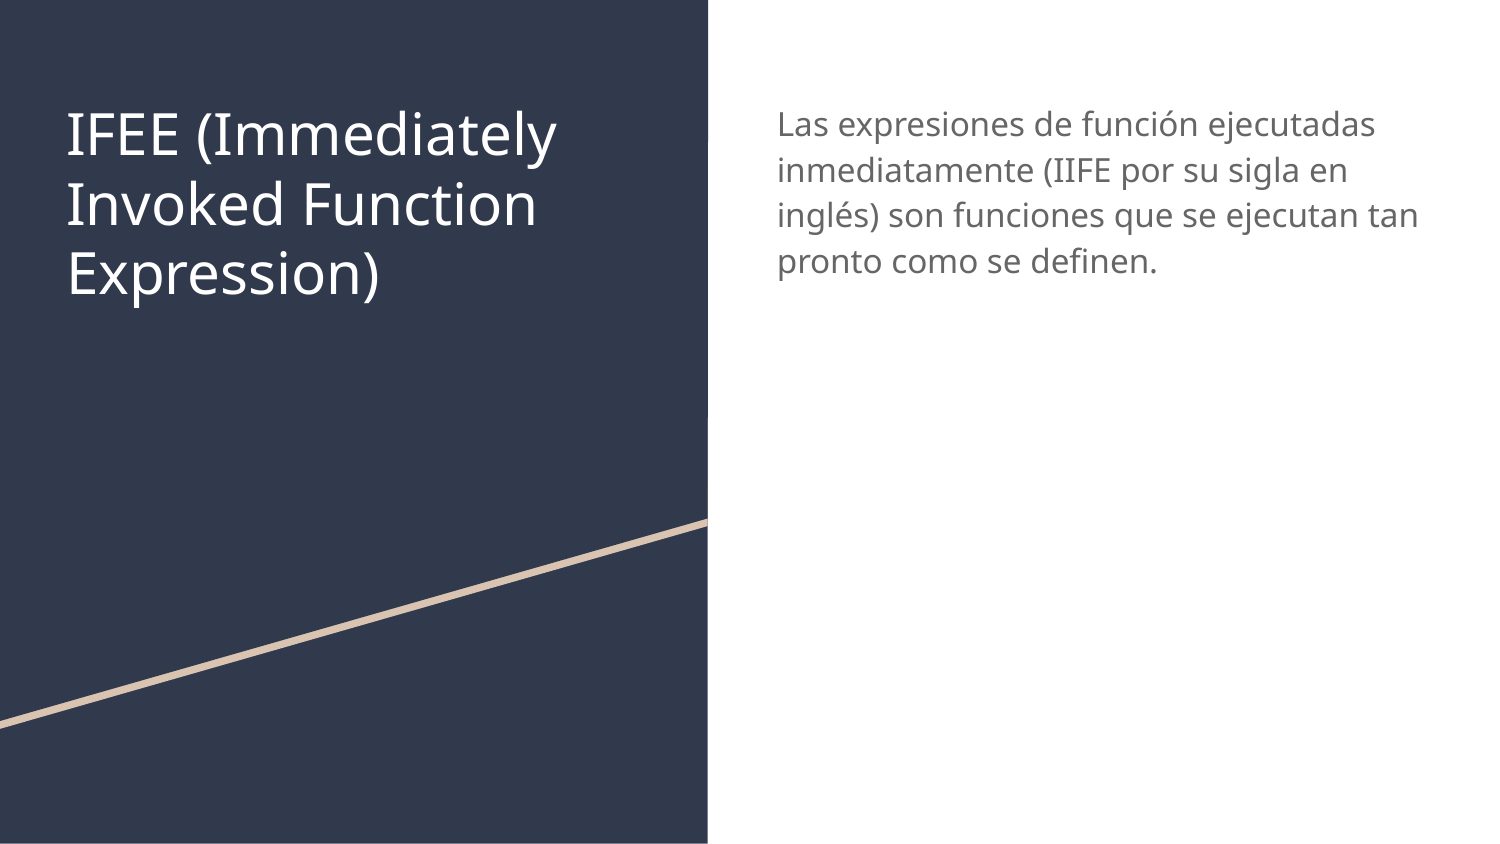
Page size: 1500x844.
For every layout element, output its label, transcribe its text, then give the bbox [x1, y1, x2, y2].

list Las expresiones de función ejecutadas inmediatamente (IIFE por su sigla en inglés) son funciones que se ejecutan tan pronto como se definen. [761, 82, 1446, 755]
title IFEE (Immediately Invoked Function Expression) [51, 82, 660, 494]
